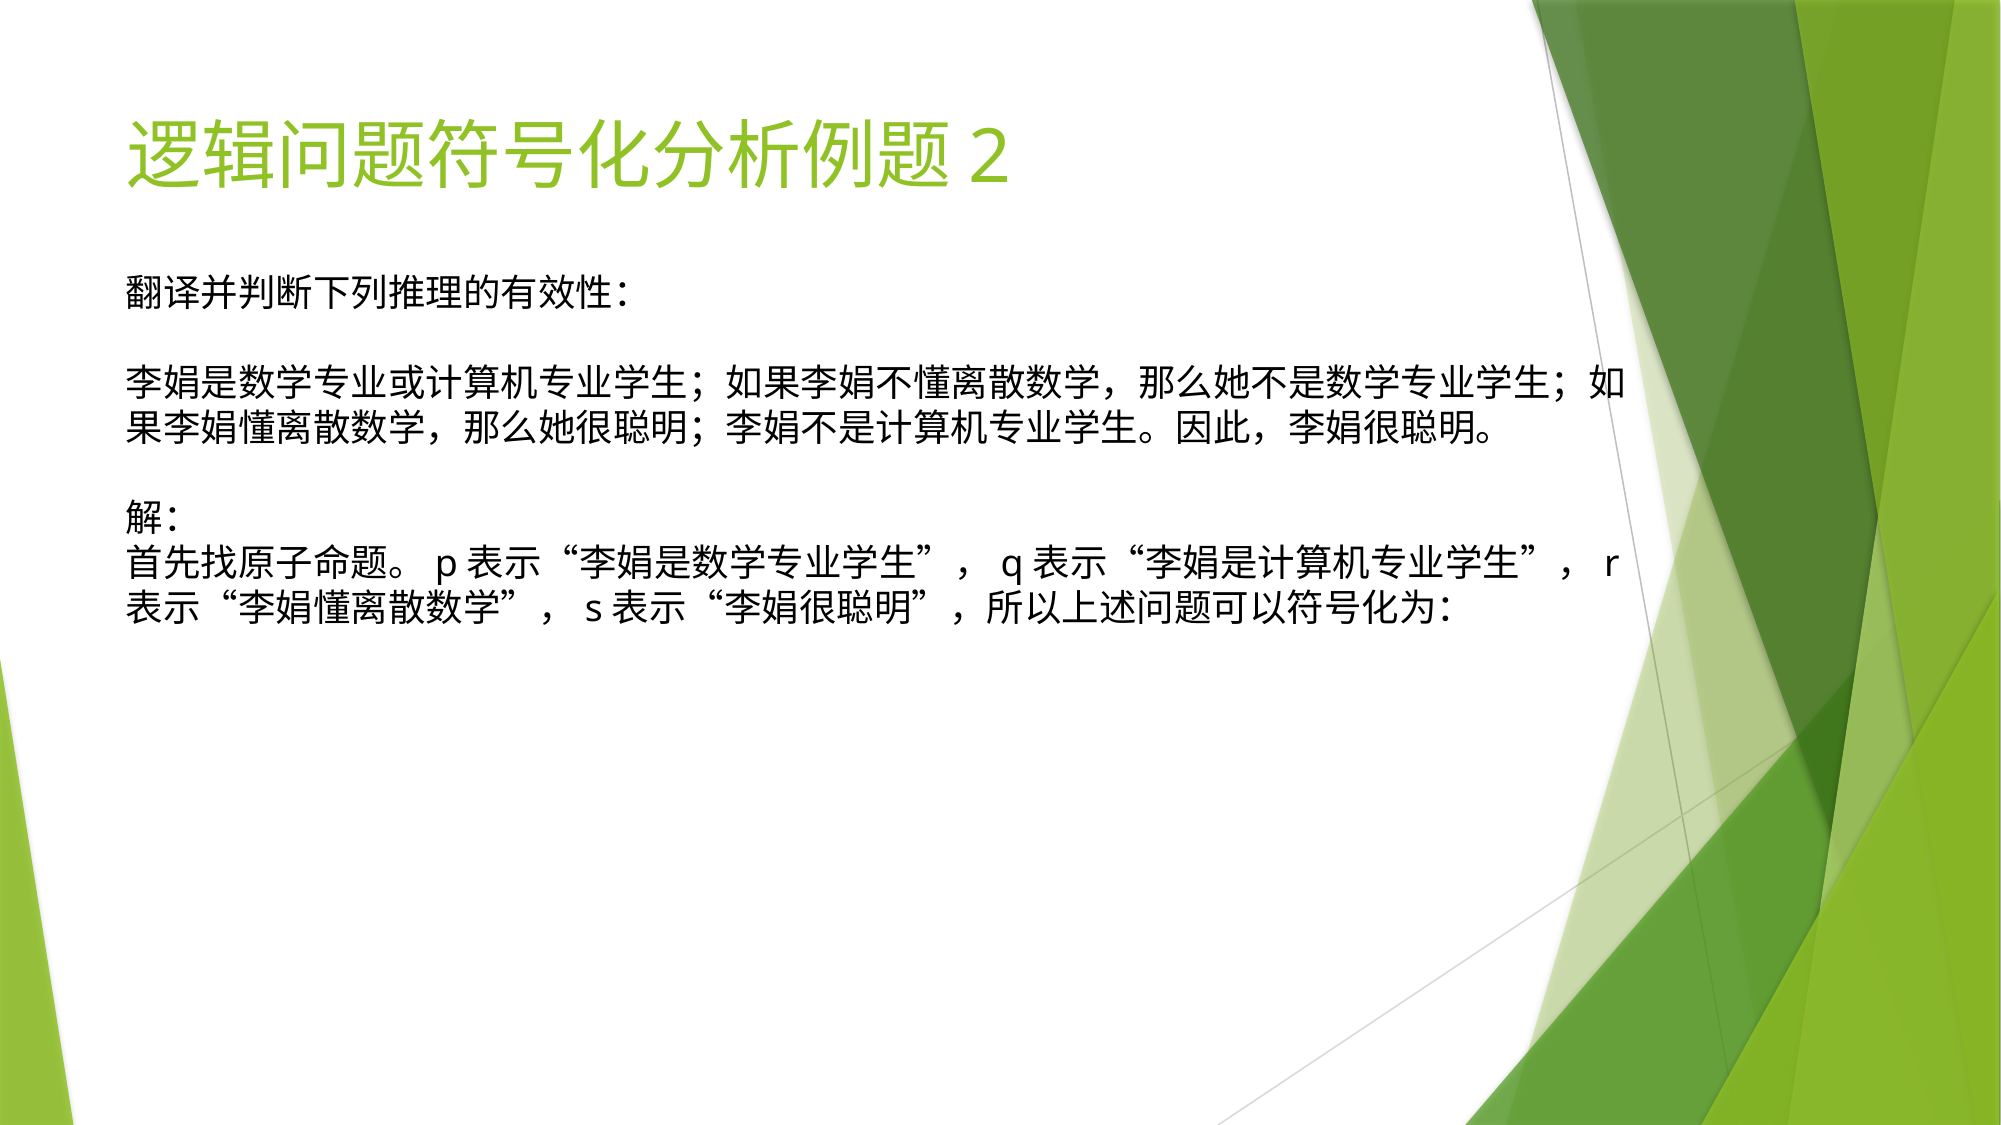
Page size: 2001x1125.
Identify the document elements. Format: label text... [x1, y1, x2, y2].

title 逻辑问题符号化分析例题2 [111, 99, 1522, 317]
